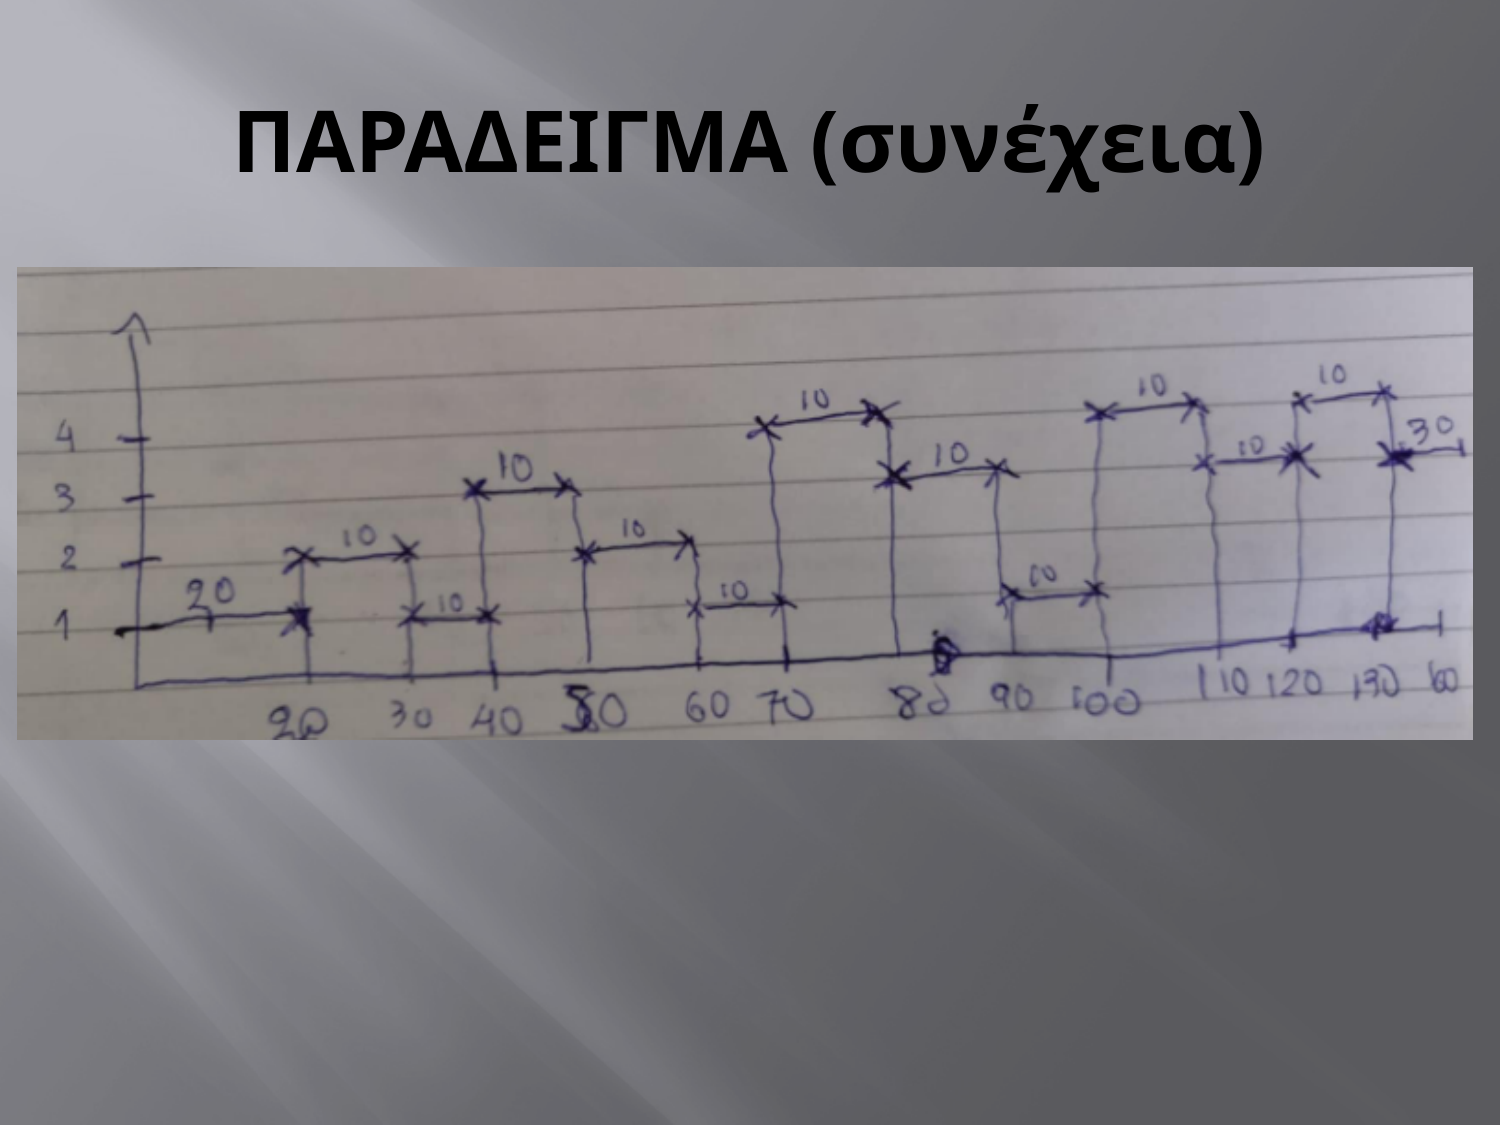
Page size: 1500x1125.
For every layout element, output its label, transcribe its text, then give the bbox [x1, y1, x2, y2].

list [17, 266, 1473, 740]
title ΠΑΡΑΔΕΙΓΜΑ (συνέχεια) [75, 45, 1425, 233]
